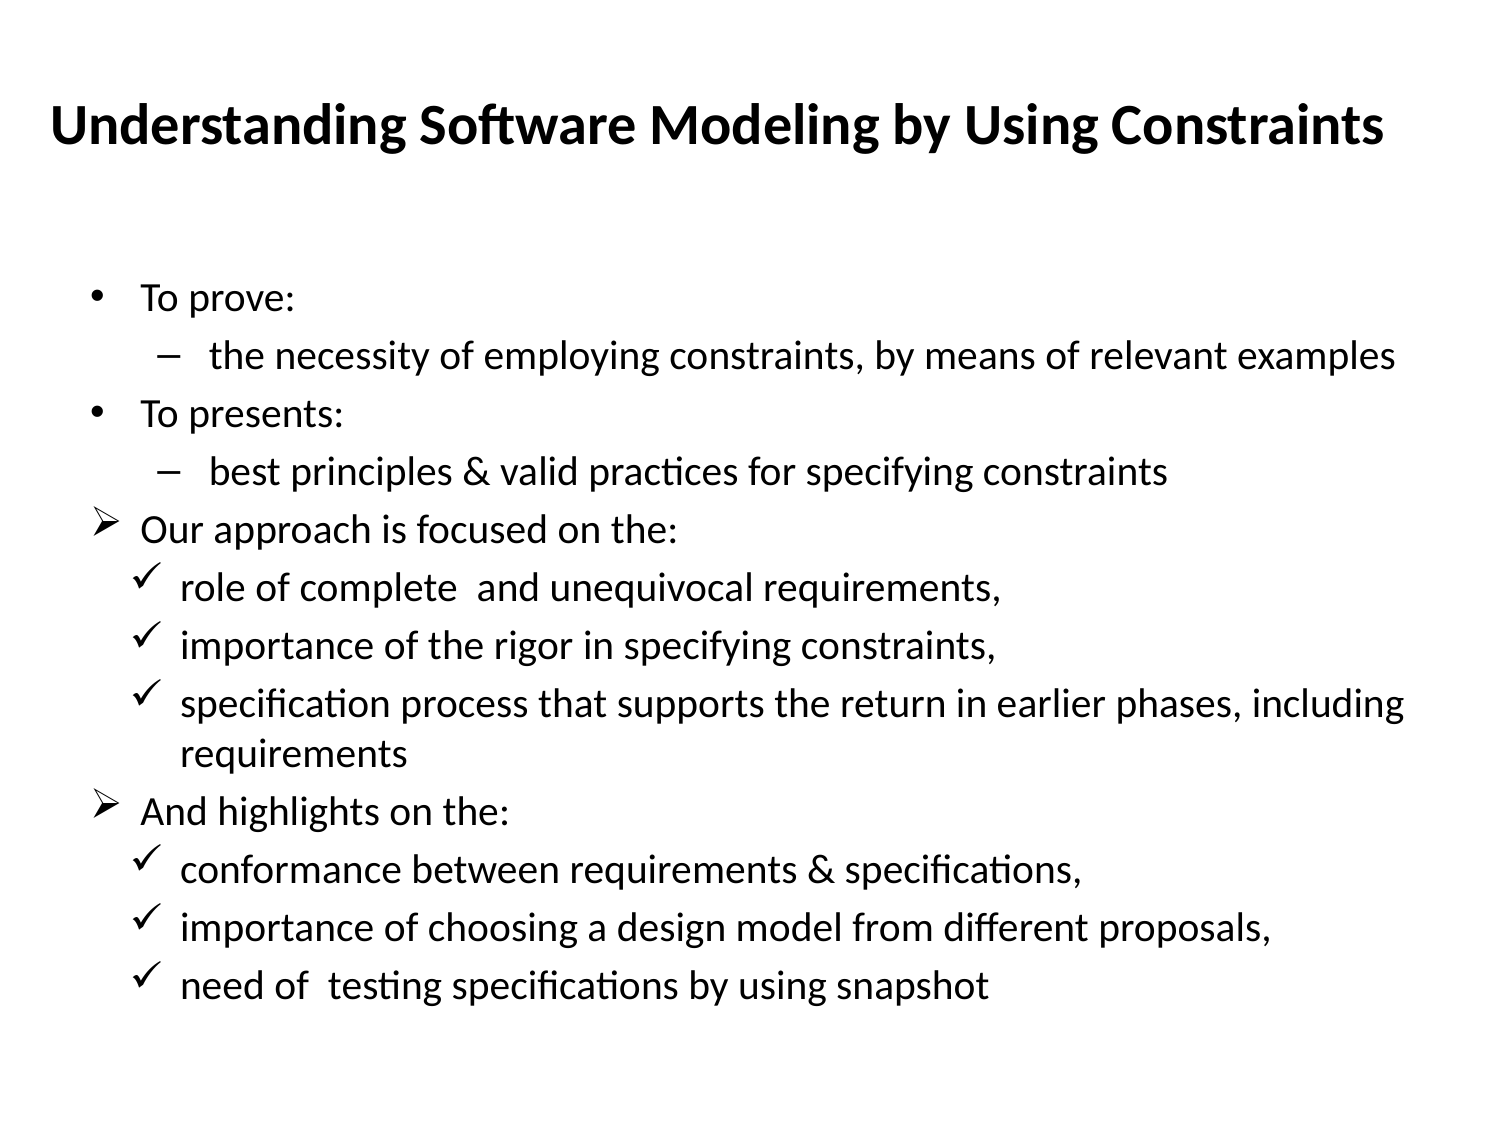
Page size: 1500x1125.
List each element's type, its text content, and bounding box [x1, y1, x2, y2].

list To prove: the necessity of employing constraints, by means of relevant examples To presents: best principles & valid practices for specifying constraints Our approach is focused on the: role of complete and unequivocal requirements, importance of the rigor in specifying constraints, specification process that supports the return in earlier phases, including requirements And highlights on the: conformance between requirements & specifications, importance of choosing a design model from different proposals, need of testing specifications by using snapshot [75, 262, 1425, 1042]
title Understanding Software Modeling by Using Constraints [35, 45, 1487, 197]
